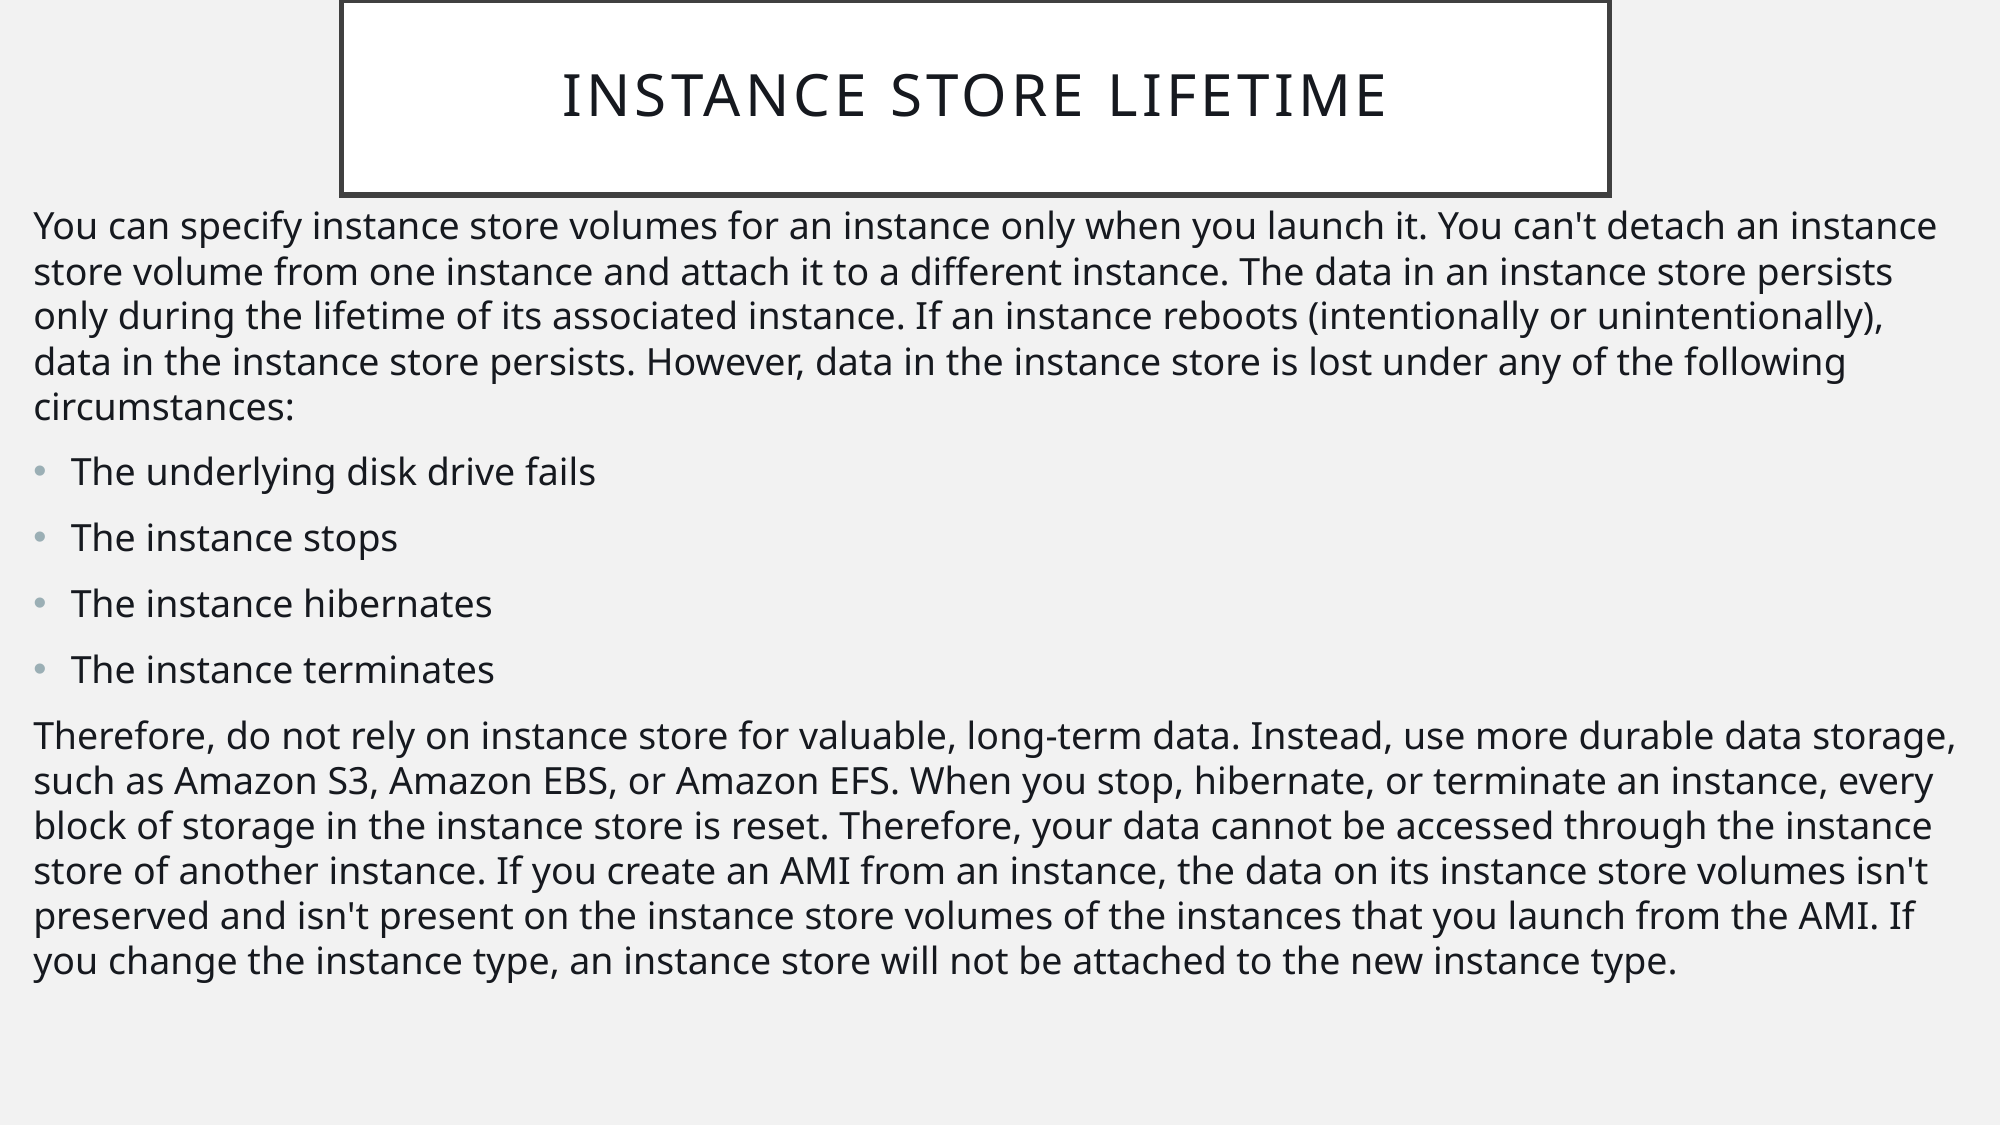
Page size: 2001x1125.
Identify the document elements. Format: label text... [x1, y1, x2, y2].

title Instance store lifetime [339, 0, 1612, 195]
list You can specify instance store volumes for an instance only when you launch it. You can't detach an instance store volume from one instance and attach it to a different instance. The data in an instance store persists only during the lifetime of its associated instance. If an instance reboots (intentionally or unintentionally), data in the instance store persists. However, data in the instance store is lost under any of the following circumstances: The underlying disk drive fails The instance stops The instance hibernates The instance terminates Therefore, do not rely on instance store for valuable, long-term data. Instead, use more durable data storage, such as Amazon S3, Amazon EBS, or Amazon EFS. When you stop, hibernate, or terminate an instance, every block of storage in the instance store is reset. Therefore, your data cannot be accessed through the instance store of another instance. If you create an AMI from an instance, the data on its instance store volumes isn't preserved and isn't present on the instance store volumes of the instances that you launch from the AMI. If you change the instance type, an instance store will not be attached to the new instance type. [18, 195, 1978, 1104]
